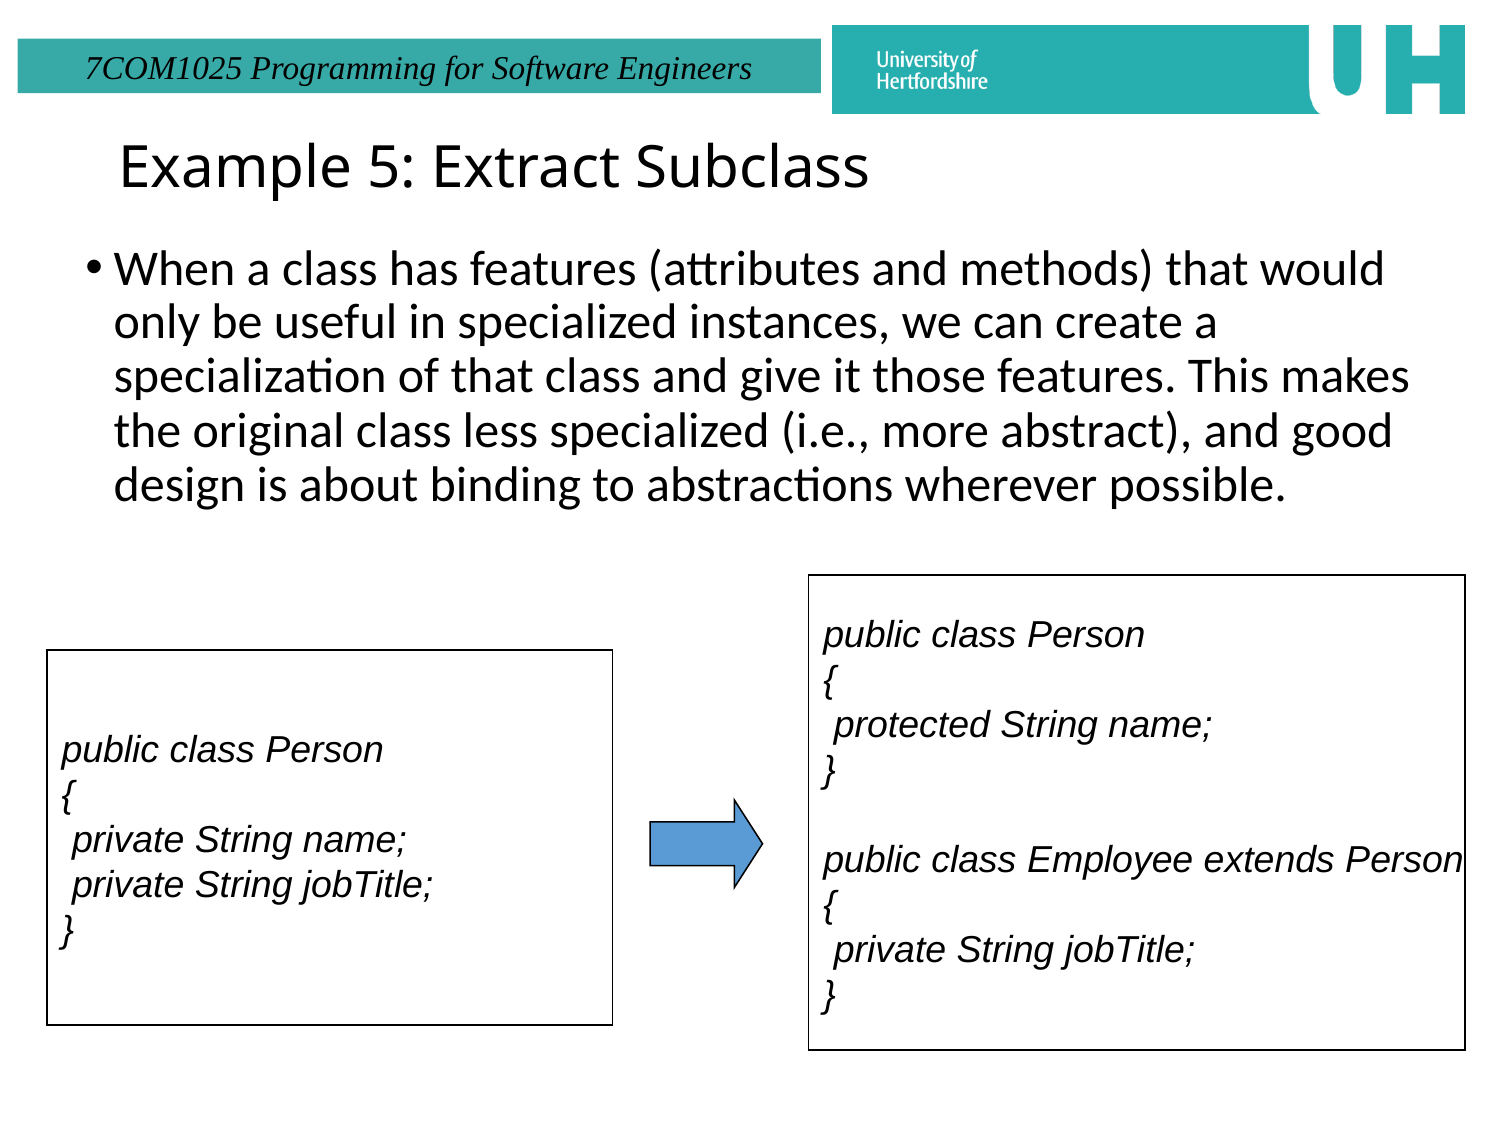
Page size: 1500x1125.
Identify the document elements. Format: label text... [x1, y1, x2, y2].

text_box [650, 799, 763, 888]
text_box public class Person { protected String name; } public class Employee extends Person { private String jobTitle; } [808, 575, 1465, 1050]
picture [832, 25, 1465, 114]
text_box public class Person { private String name; private String jobTitle; } [46, 649, 613, 1025]
title Example 5: Extract Subclass [103, 59, 1397, 234]
list When a class has features (attributes and methods) that would only be useful in specialized instances, we can create a specialization of that class and give it those features. This makes the original class less specialized (i.e., more abstract), and good design is about binding to abstractions wherever possible. [70, 234, 1430, 539]
